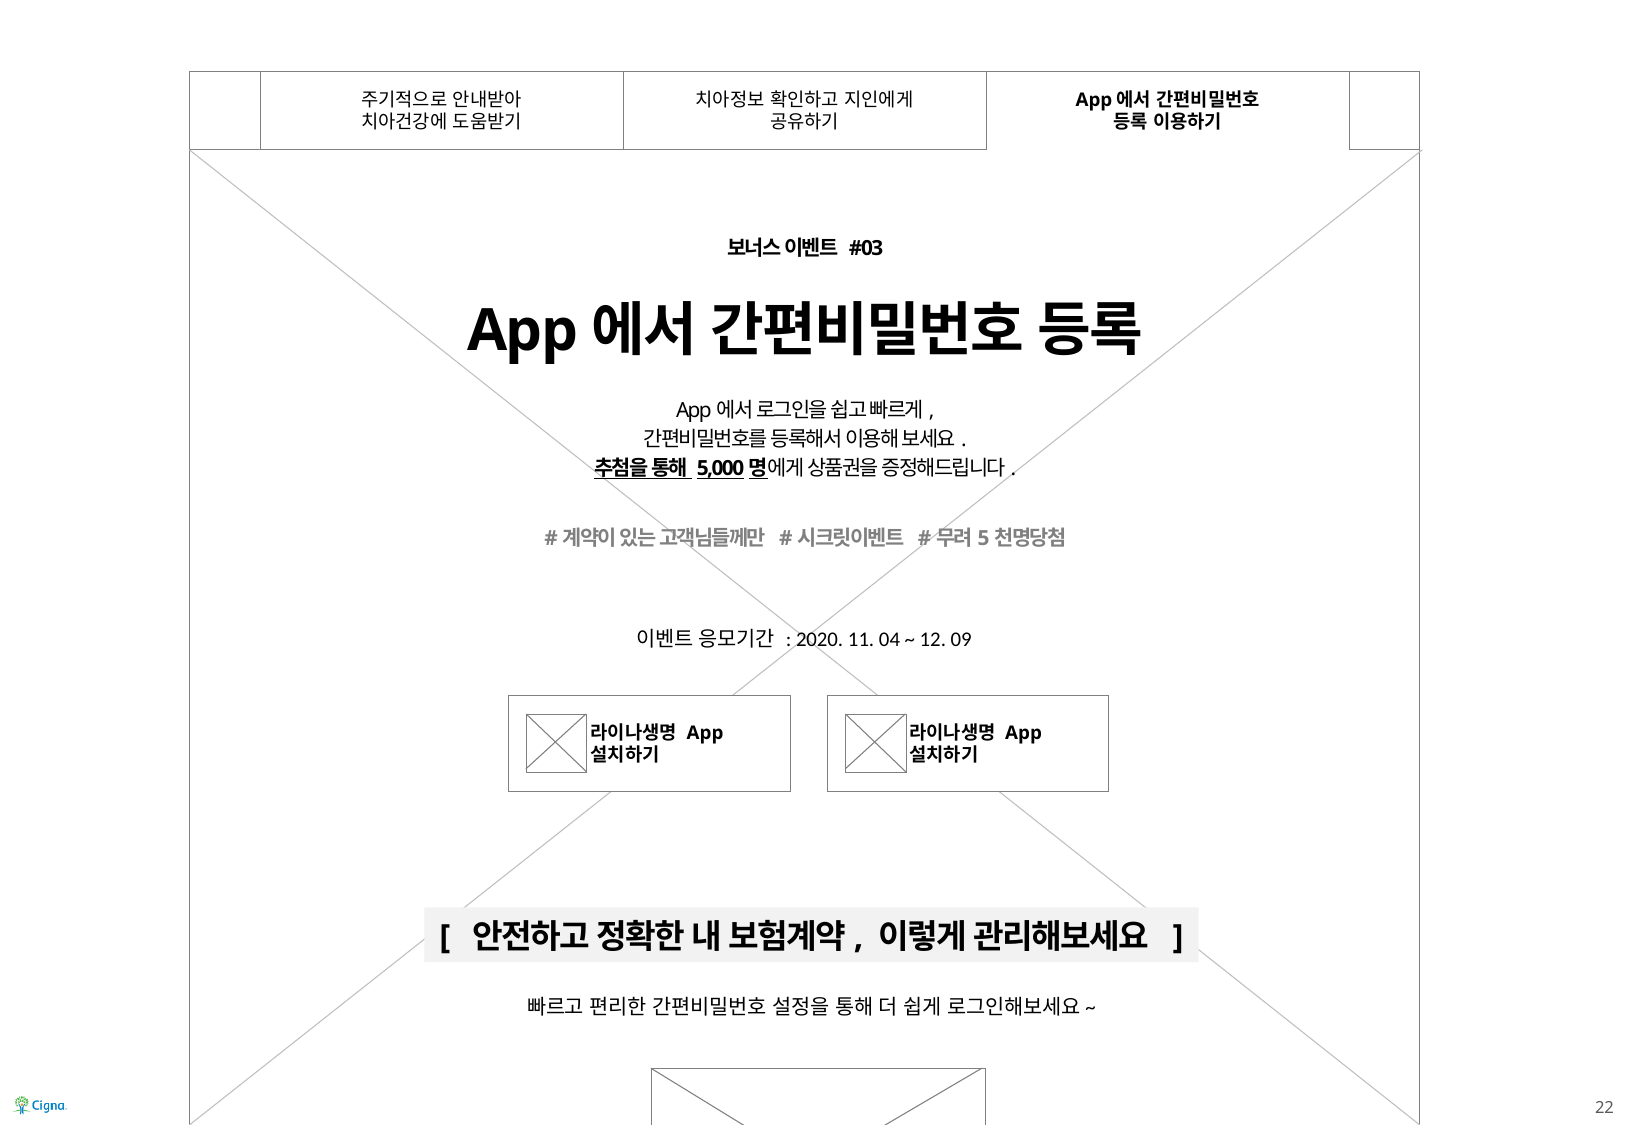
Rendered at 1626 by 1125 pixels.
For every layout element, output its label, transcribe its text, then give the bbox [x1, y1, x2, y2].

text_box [649, 1068, 986, 1125]
text_box [987, 71, 1348, 149]
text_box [428, 227, 1183, 659]
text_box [189, 149, 1423, 1125]
text_box [1348, 70, 1421, 149]
text_box [188, 70, 261, 151]
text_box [845, 713, 906, 772]
picture [10, 1094, 69, 1116]
text_box App에서 간편비밀번호 등록 이용하기 [1060, 80, 1275, 141]
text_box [525, 713, 587, 772]
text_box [259, 71, 987, 149]
